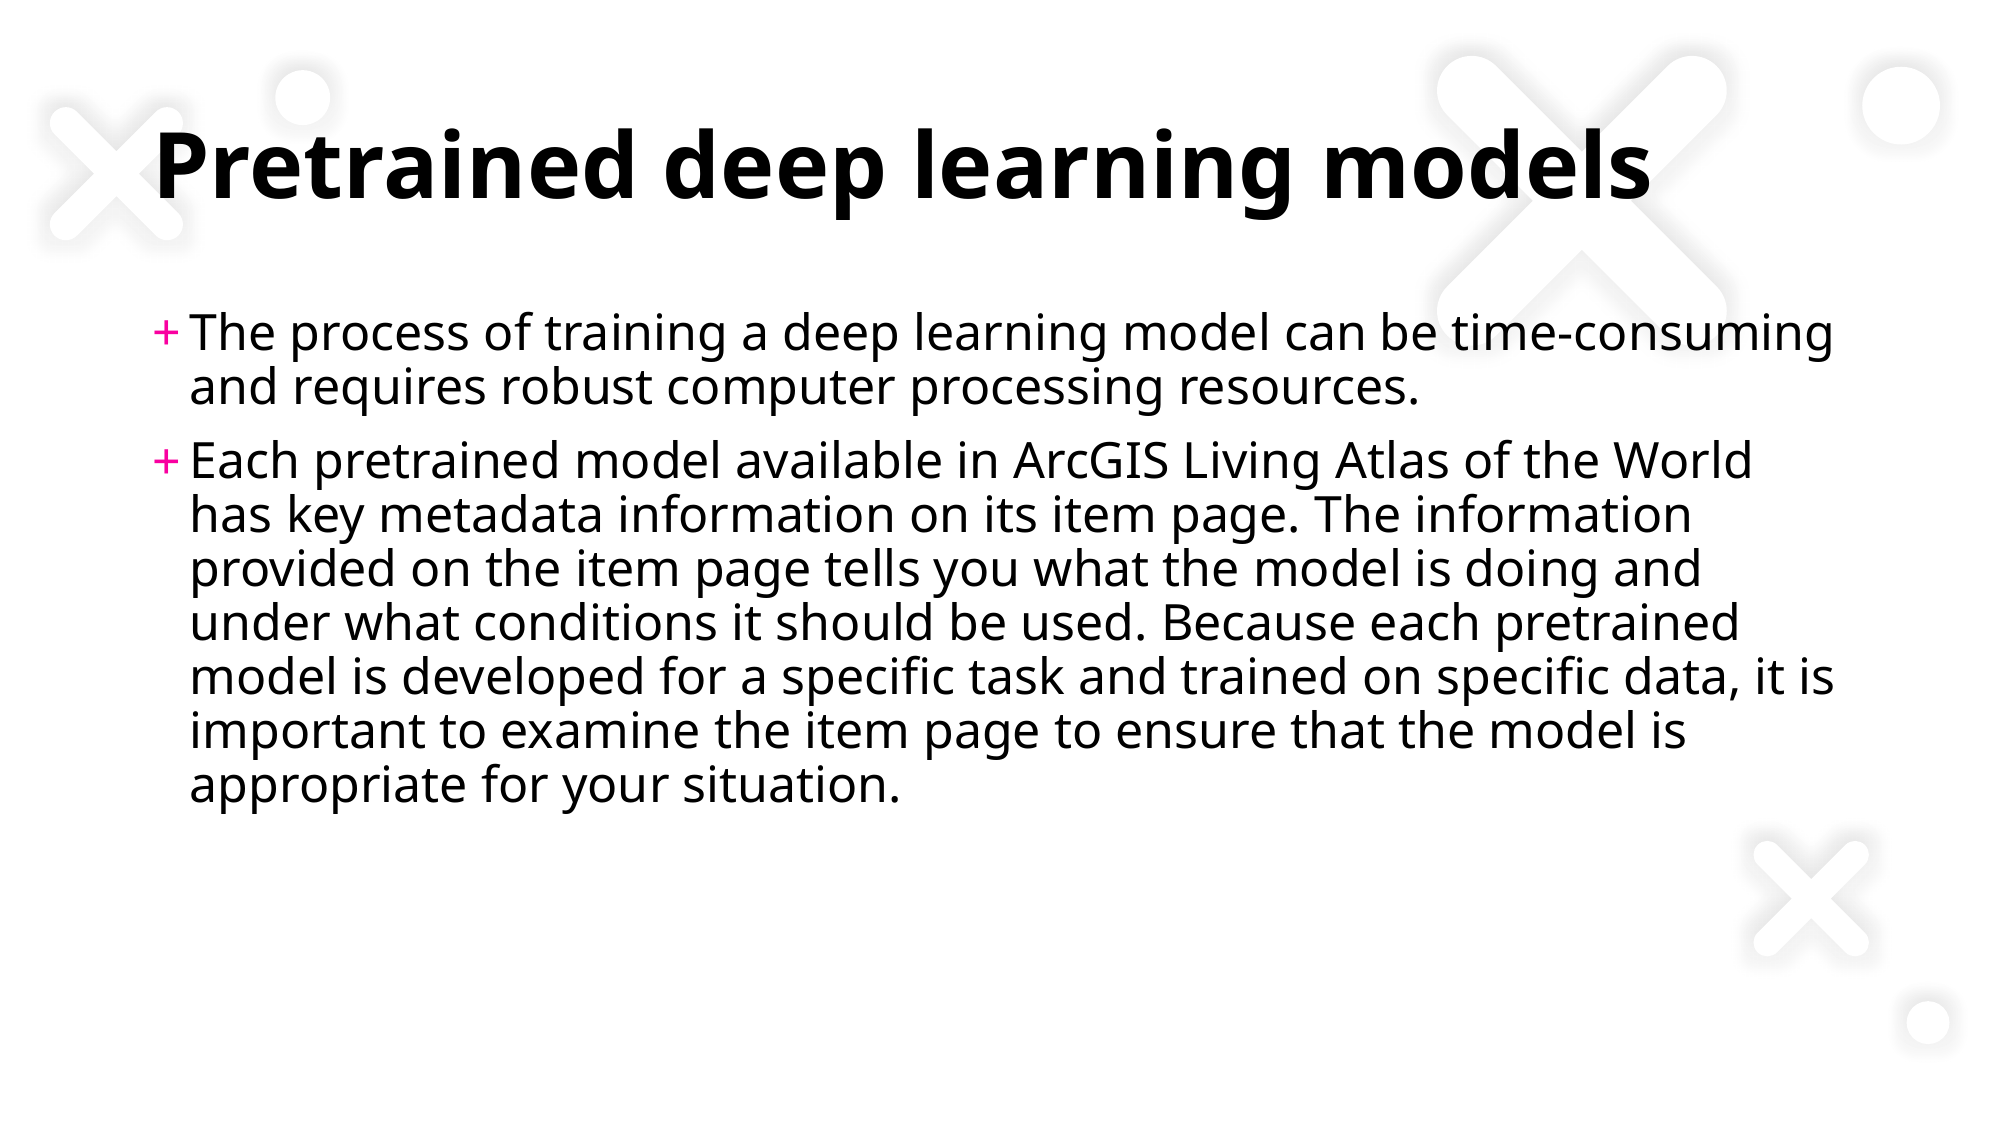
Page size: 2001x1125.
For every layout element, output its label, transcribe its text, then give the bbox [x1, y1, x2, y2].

list The process of training a deep learning model can be time-consuming and requires robust computer processing resources. Each pretrained model available in ArcGIS Living Atlas of the World has key metadata information on its item page. The information provided on the item page tells you what the model is doing and under what conditions it should be used. Because each pretrained model is developed for a specific task and trained on specific data, it is important to examine the item page to ensure that the model is appropriate for your situation. [137, 299, 1863, 1014]
title Pretrained deep learning models [137, 59, 1863, 278]
